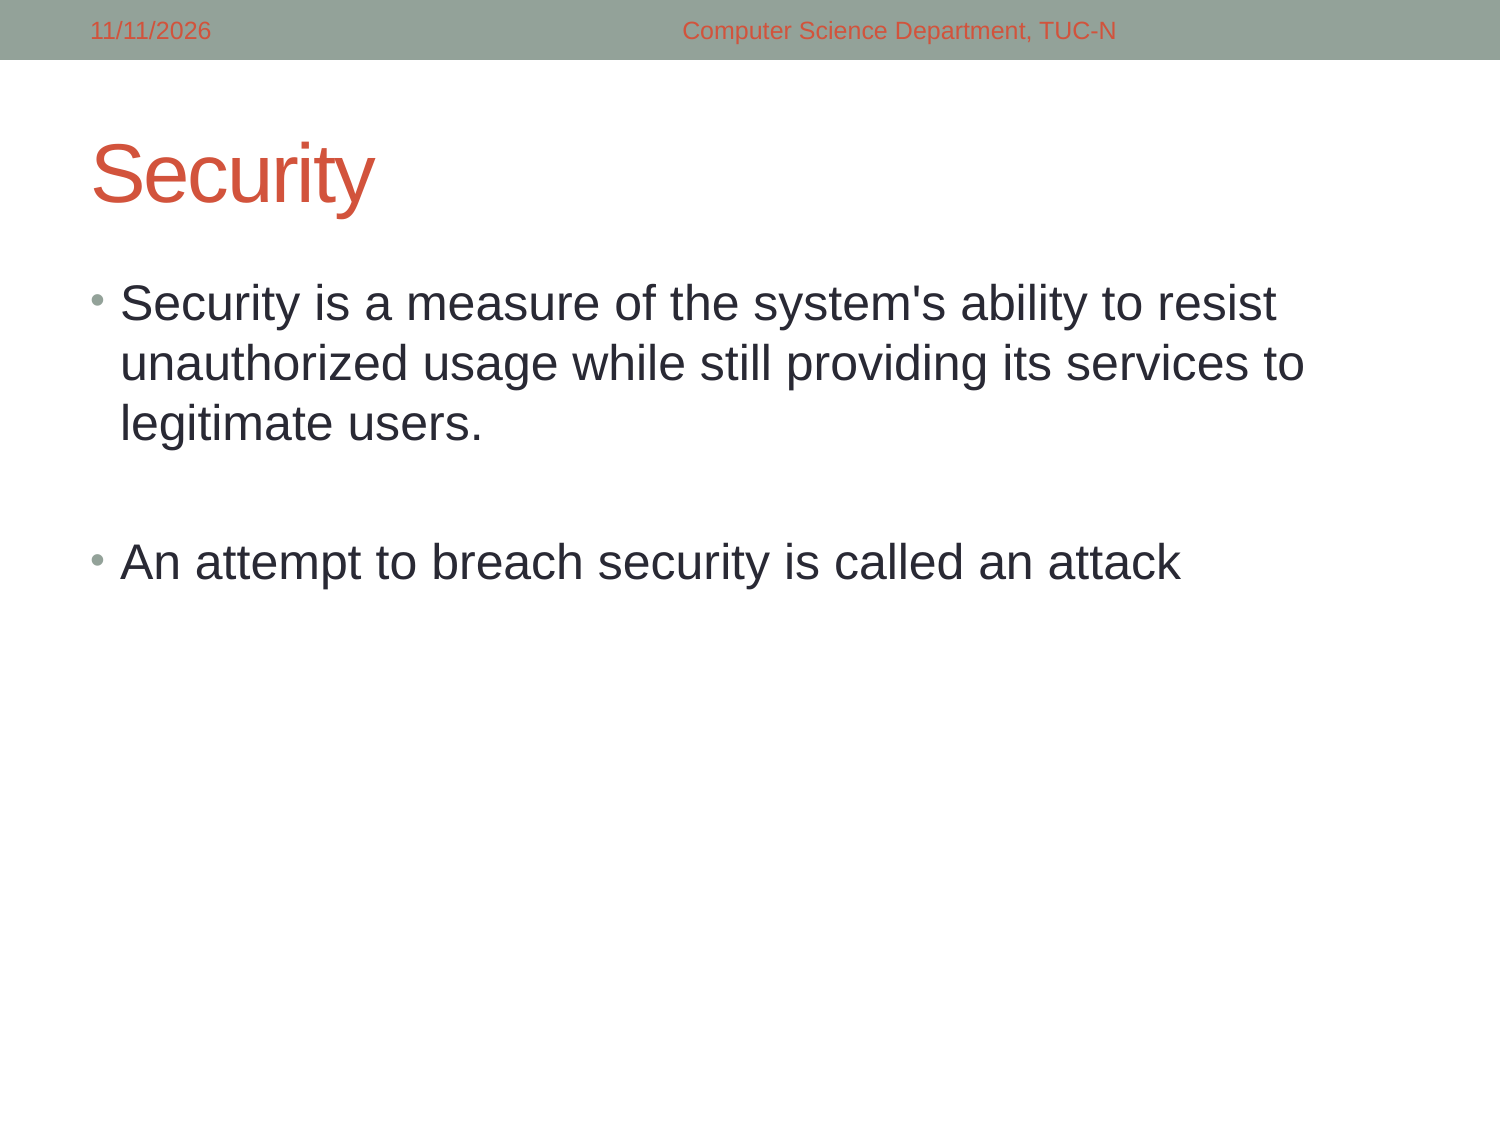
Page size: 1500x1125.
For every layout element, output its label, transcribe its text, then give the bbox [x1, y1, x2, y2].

footer Computer Science Department, TUC-N [562, 3, 1238, 57]
list Security is a measure of the system's ability to resist unauthorized usage while still providing its services to legitimate users. An attempt to breach security is called an attack [75, 262, 1425, 1063]
title Security [75, 87, 1425, 250]
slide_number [75, 3, 550, 57]
